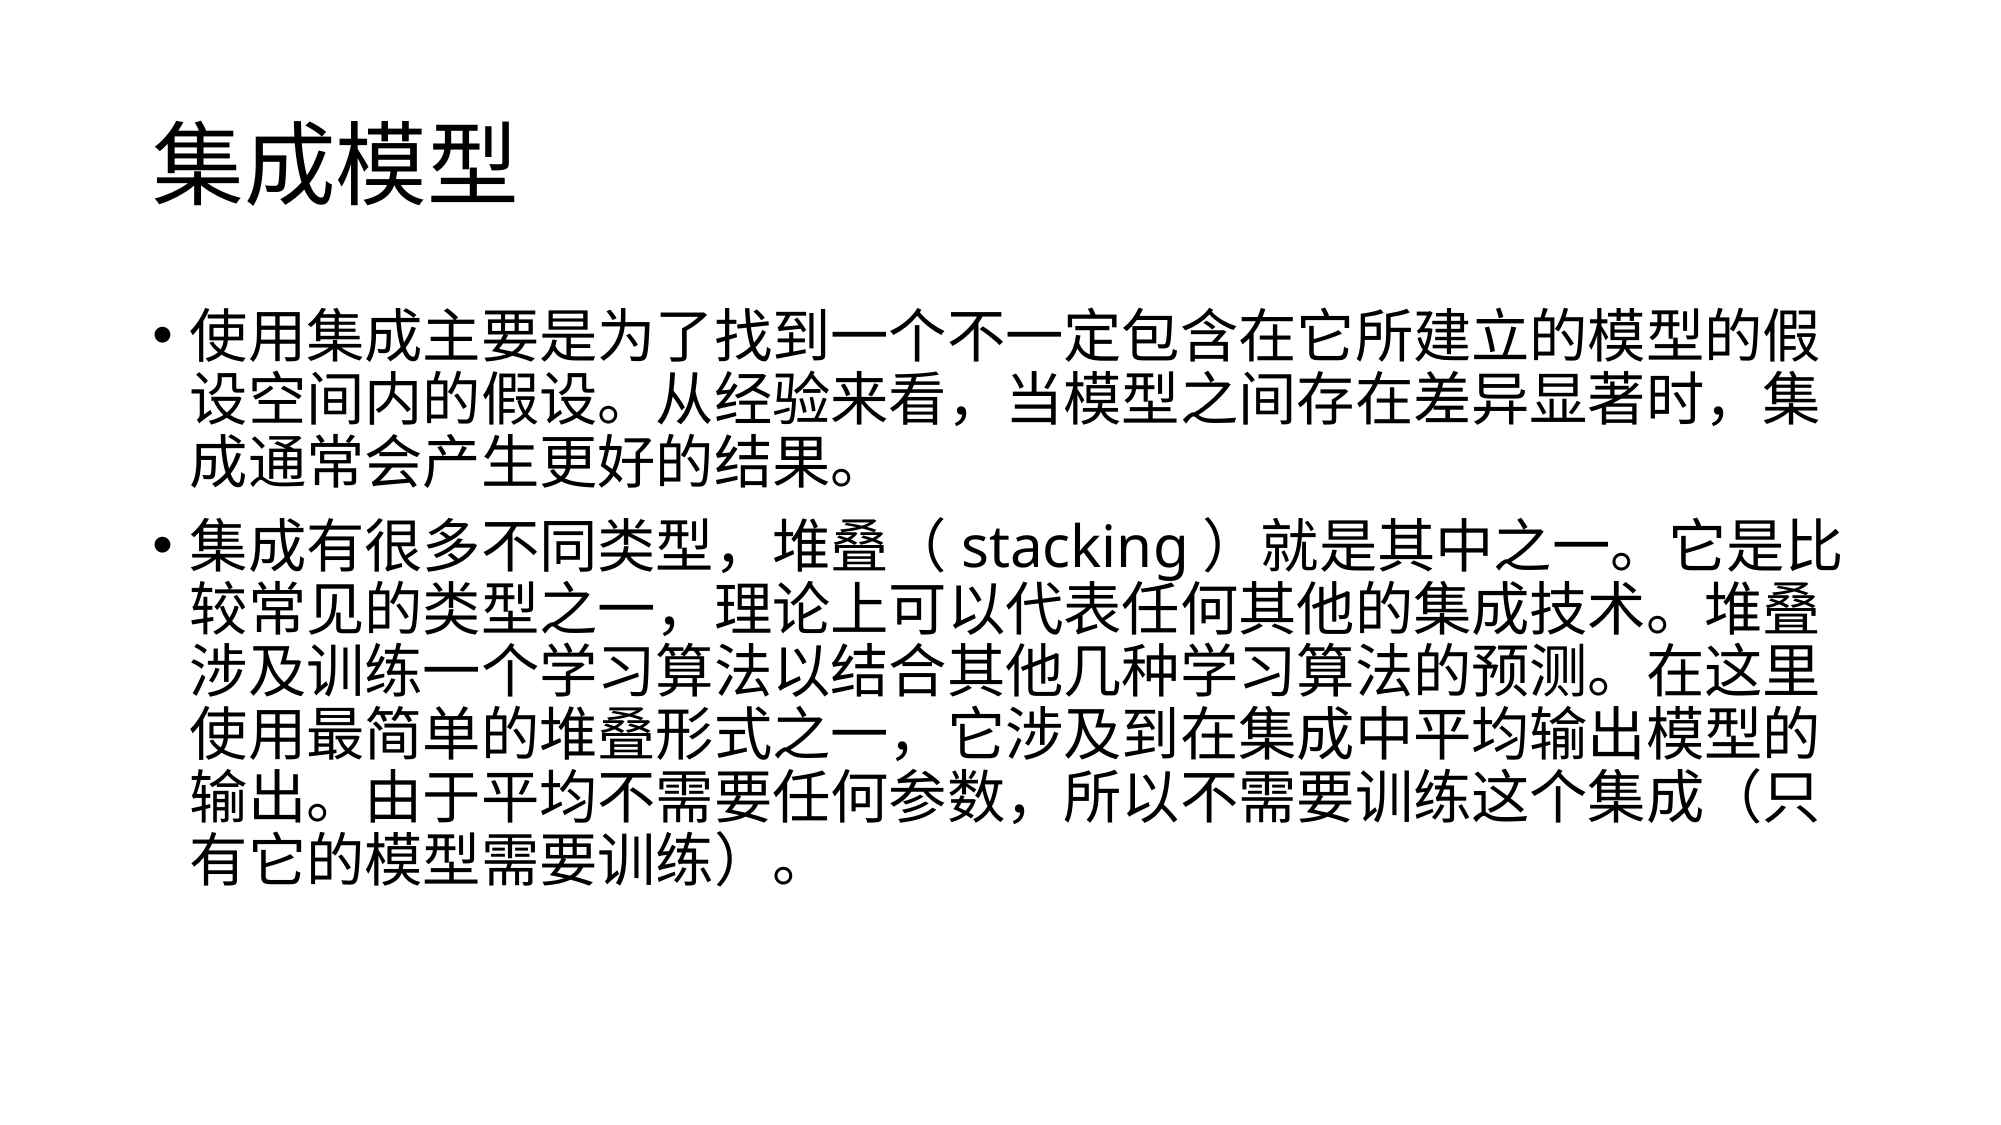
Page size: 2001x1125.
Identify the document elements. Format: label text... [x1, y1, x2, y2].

list 使用集成主要是为了找到一个不一定包含在它所建立的模型的假设空间内的假设。从经验来看，当模型之间存在差异显著时，集成通常会产生更好的结果。 集成有很多不同类型，堆叠（stacking）就是其中之一。它是比较常见的类型之一，理论上可以代表任何其他的集成技术。堆叠涉及训练一个学习算法以结合其他几种学习算法的预测。在这里使用最简单的堆叠形式之一，它涉及到在集成中平均输出模型的输出。由于平均不需要任何参数，所以不需要训练这个集成（只有它的模型需要训练）。 [137, 299, 1863, 1014]
title 集成模型 [137, 59, 1863, 278]
